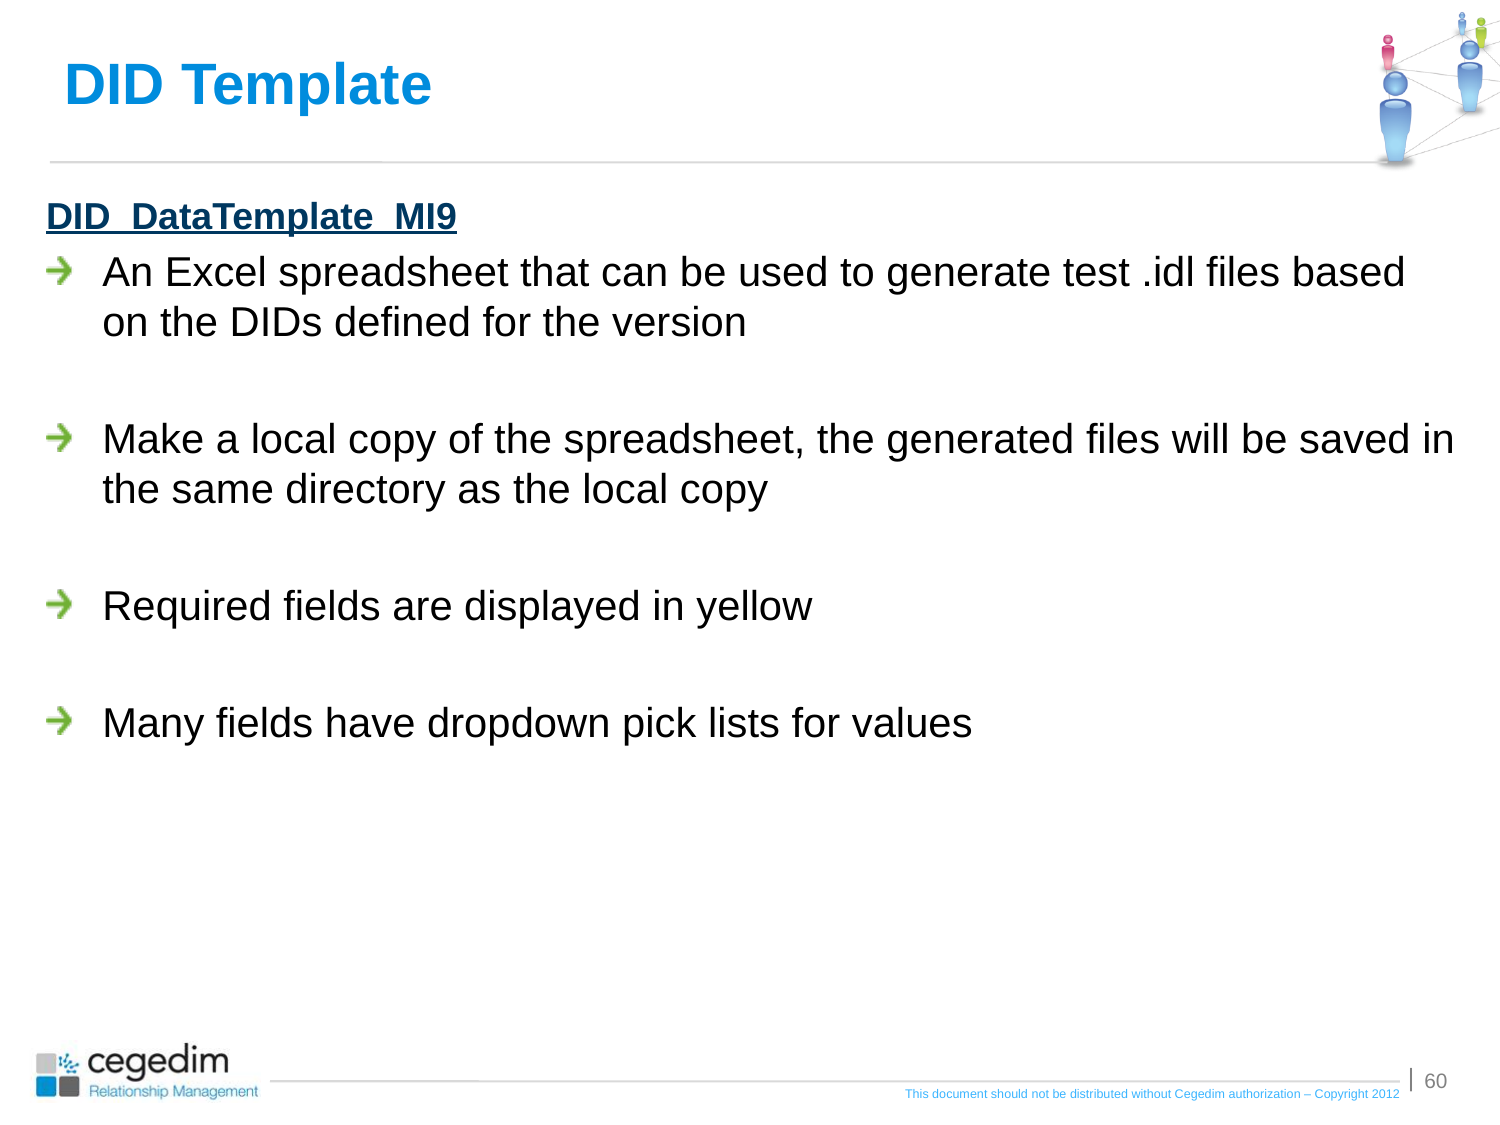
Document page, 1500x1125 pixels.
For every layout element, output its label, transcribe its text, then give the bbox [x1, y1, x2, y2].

picture [46, 255, 74, 285]
picture [46, 705, 74, 735]
picture [1364, 0, 1500, 180]
list DID_DataTemplate_MI9 An Excel spreadsheet that can be used to generate test .idl files based on the DIDs defined for the version Make a local copy of the spreadsheet, the generated files will be saved in the same directory as the local copy Required fields are displayed in yellow Many fields have dropdown pick lists for values [31, 184, 1471, 870]
picture [46, 422, 74, 452]
picture [29, 1040, 261, 1103]
picture [46, 588, 74, 619]
title DID Template [50, 0, 1400, 163]
